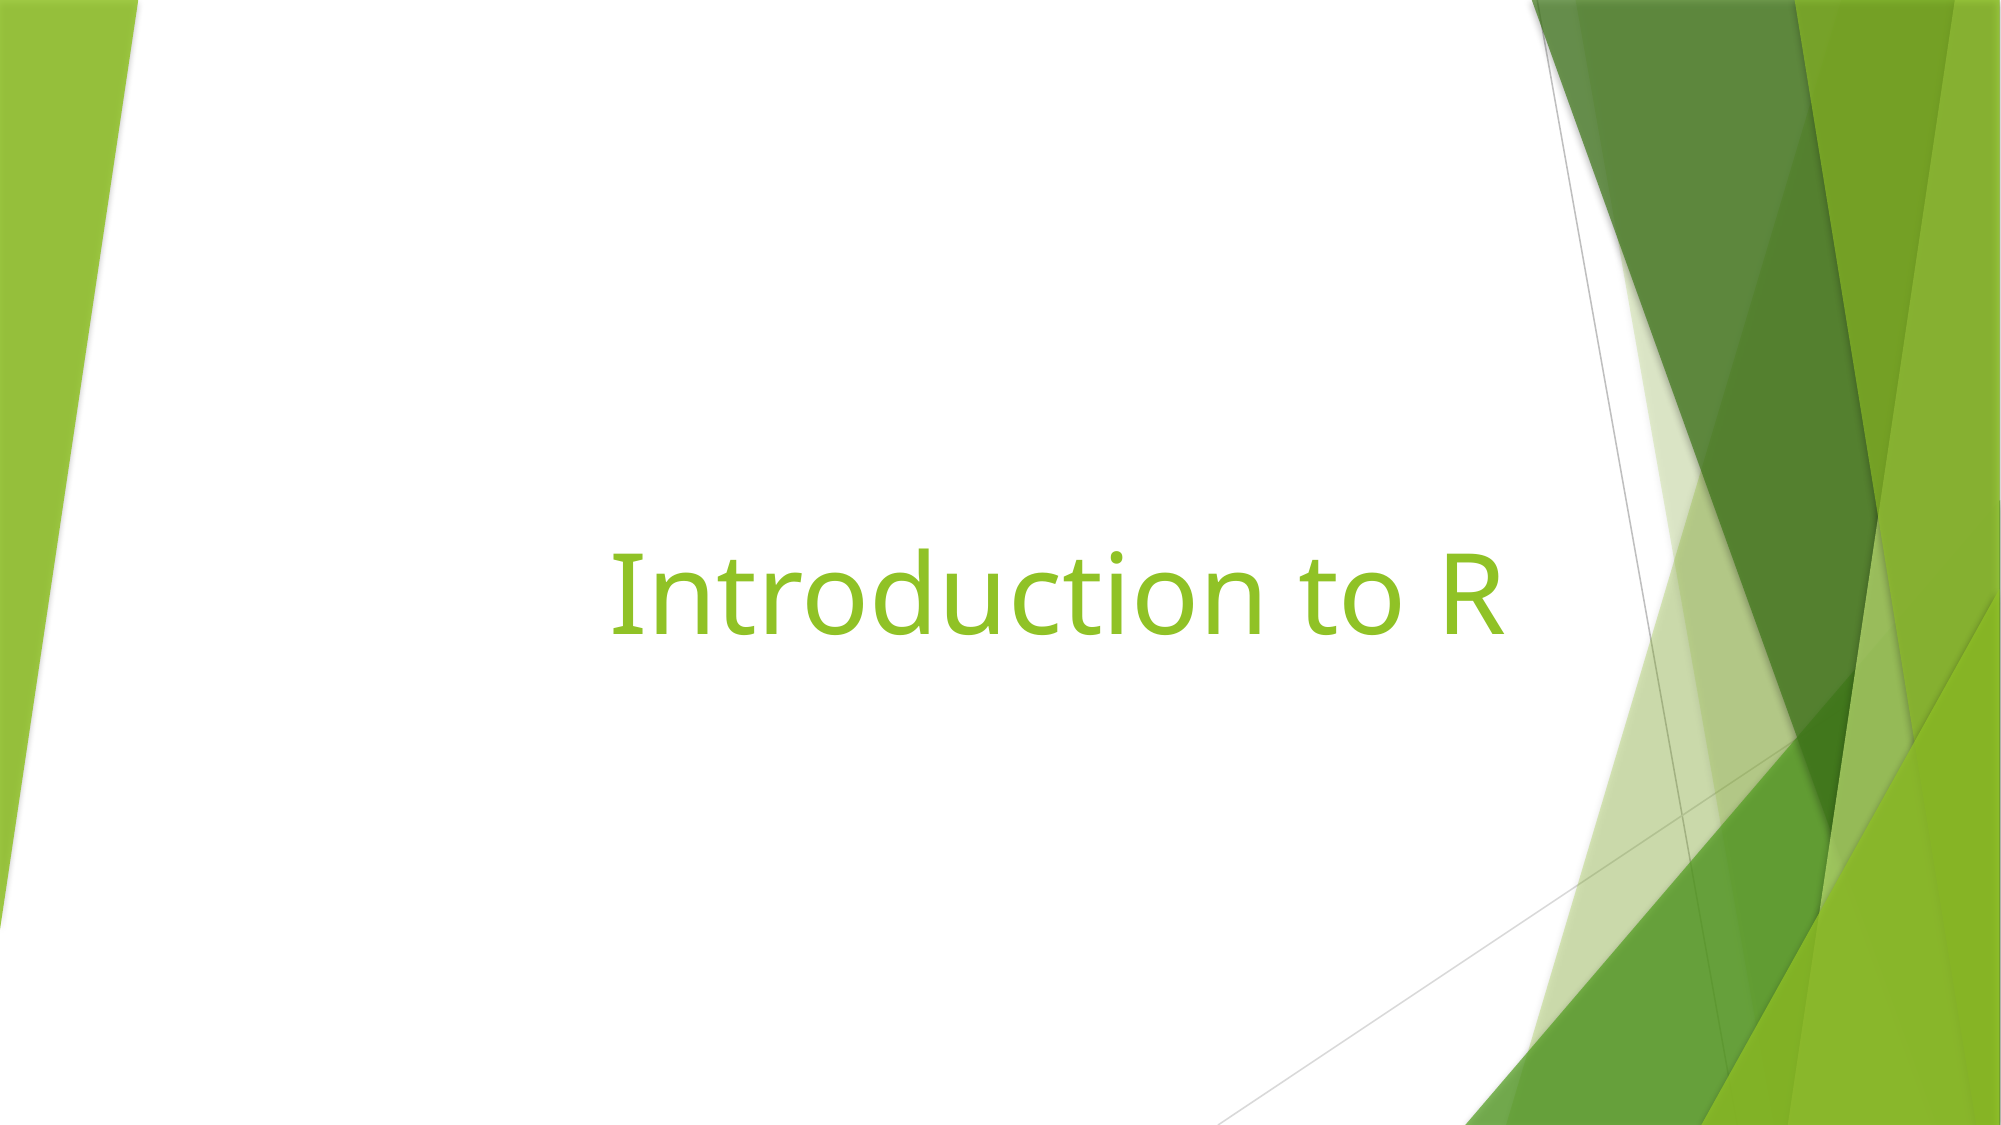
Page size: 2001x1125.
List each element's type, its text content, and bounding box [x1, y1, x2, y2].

title Introduction to R [247, 394, 1522, 665]
